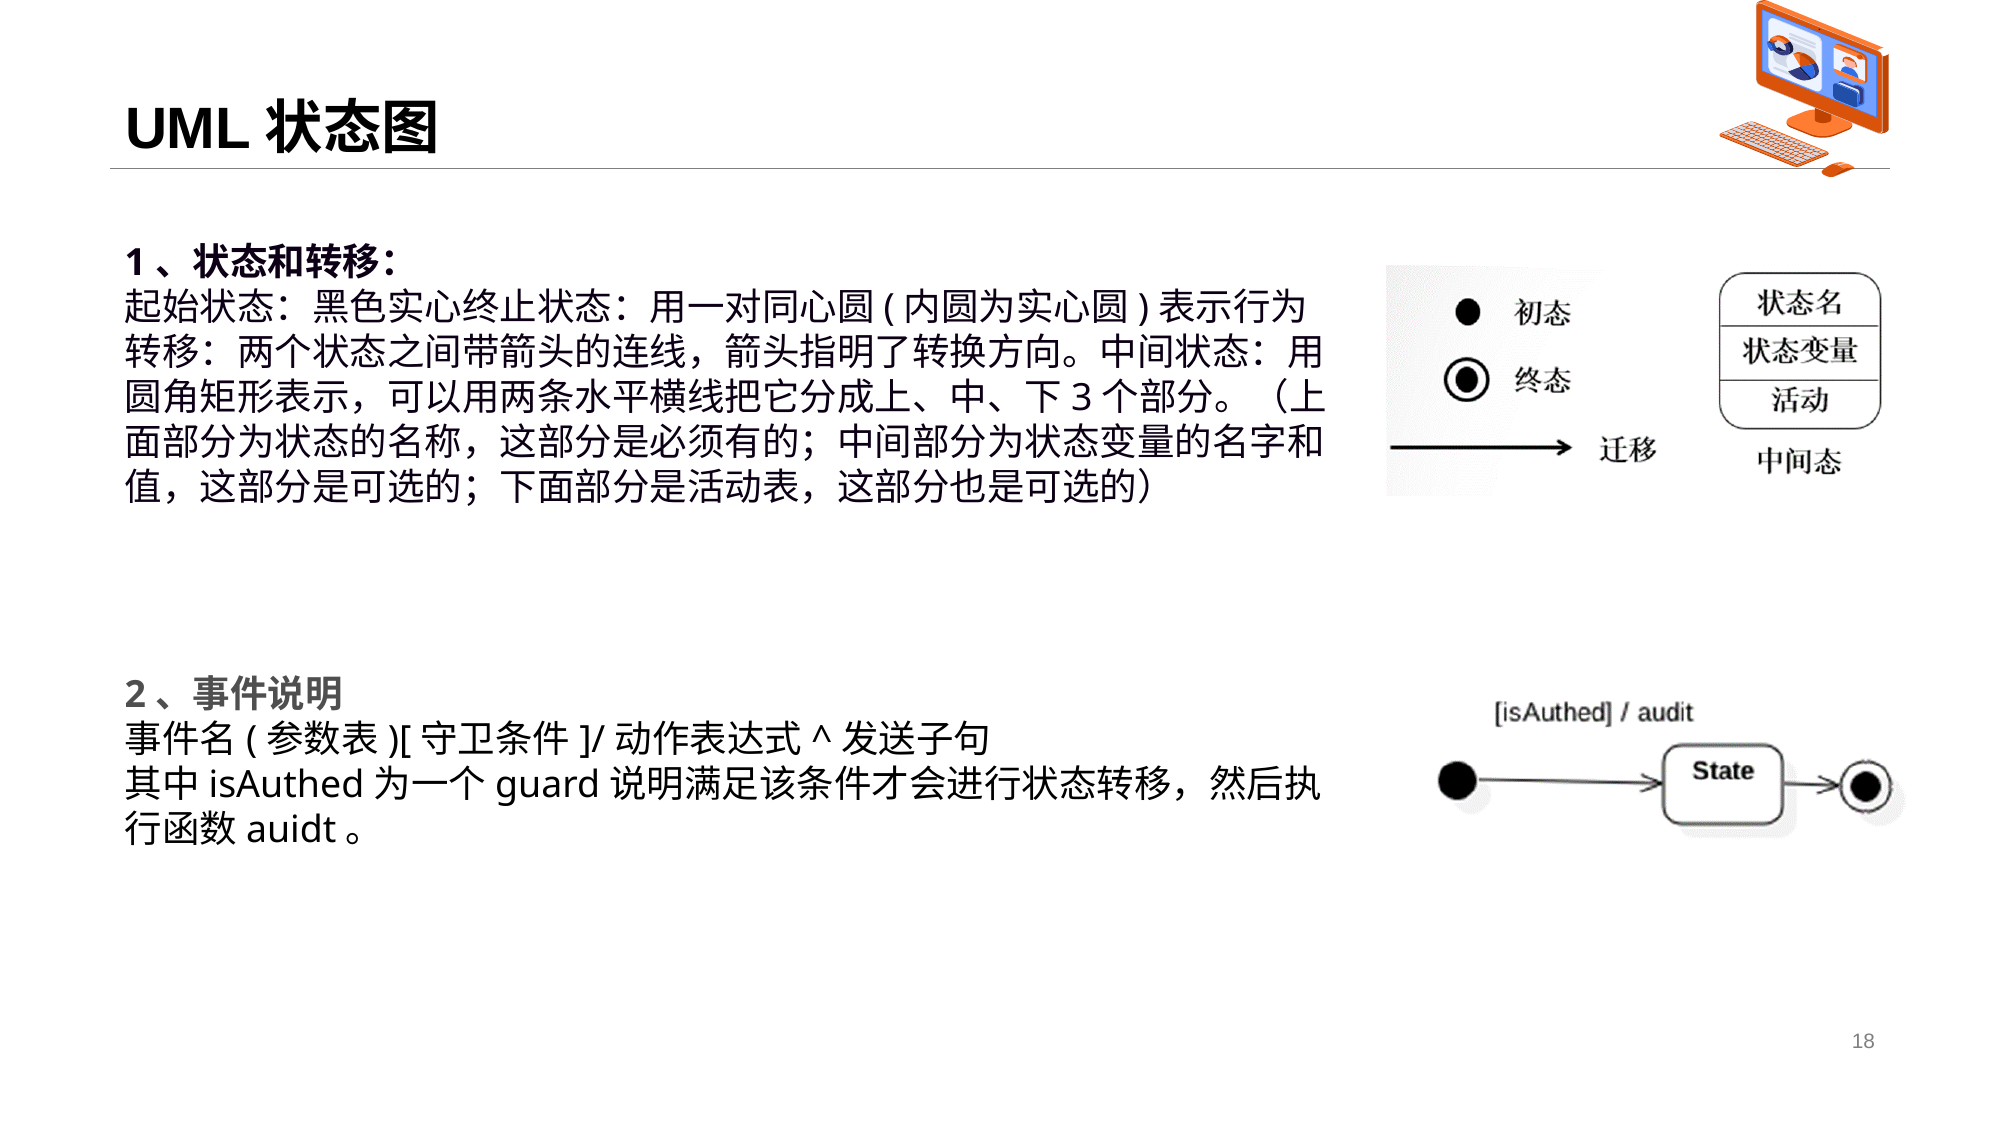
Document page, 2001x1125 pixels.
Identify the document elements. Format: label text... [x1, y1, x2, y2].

picture [1386, 265, 1916, 496]
text_box 2、事件说明 事件名(参数表)[守卫条件]/动作表达式^发送子句 其中isAuthed为一个guard说明满足该条件才会进行状态转移，然后执行函数auidt。 [109, 662, 1339, 858]
picture [1339, 624, 1963, 920]
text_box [1719, 0, 1889, 178]
slide_number 18 [1412, 1023, 1890, 1058]
title UML状态图 [109, 0, 1719, 169]
text_box 1、状态和转移： 起始状态：黑色实心终止状态：用一对同心圆(内圆为实心圆)表示行为转移：两个状态之间带箭头的连线，箭头指明了转换方向。中间状态：用圆角矩形表示，可以用两条水平横线把它分成上、中、下3个部分。（上面部分为状态的名称，这部分是必须有的；中间部分为状态变量的名字和值，这部分是可选的；下面部分是活动表，这部分也是可选的） [109, 230, 1355, 561]
